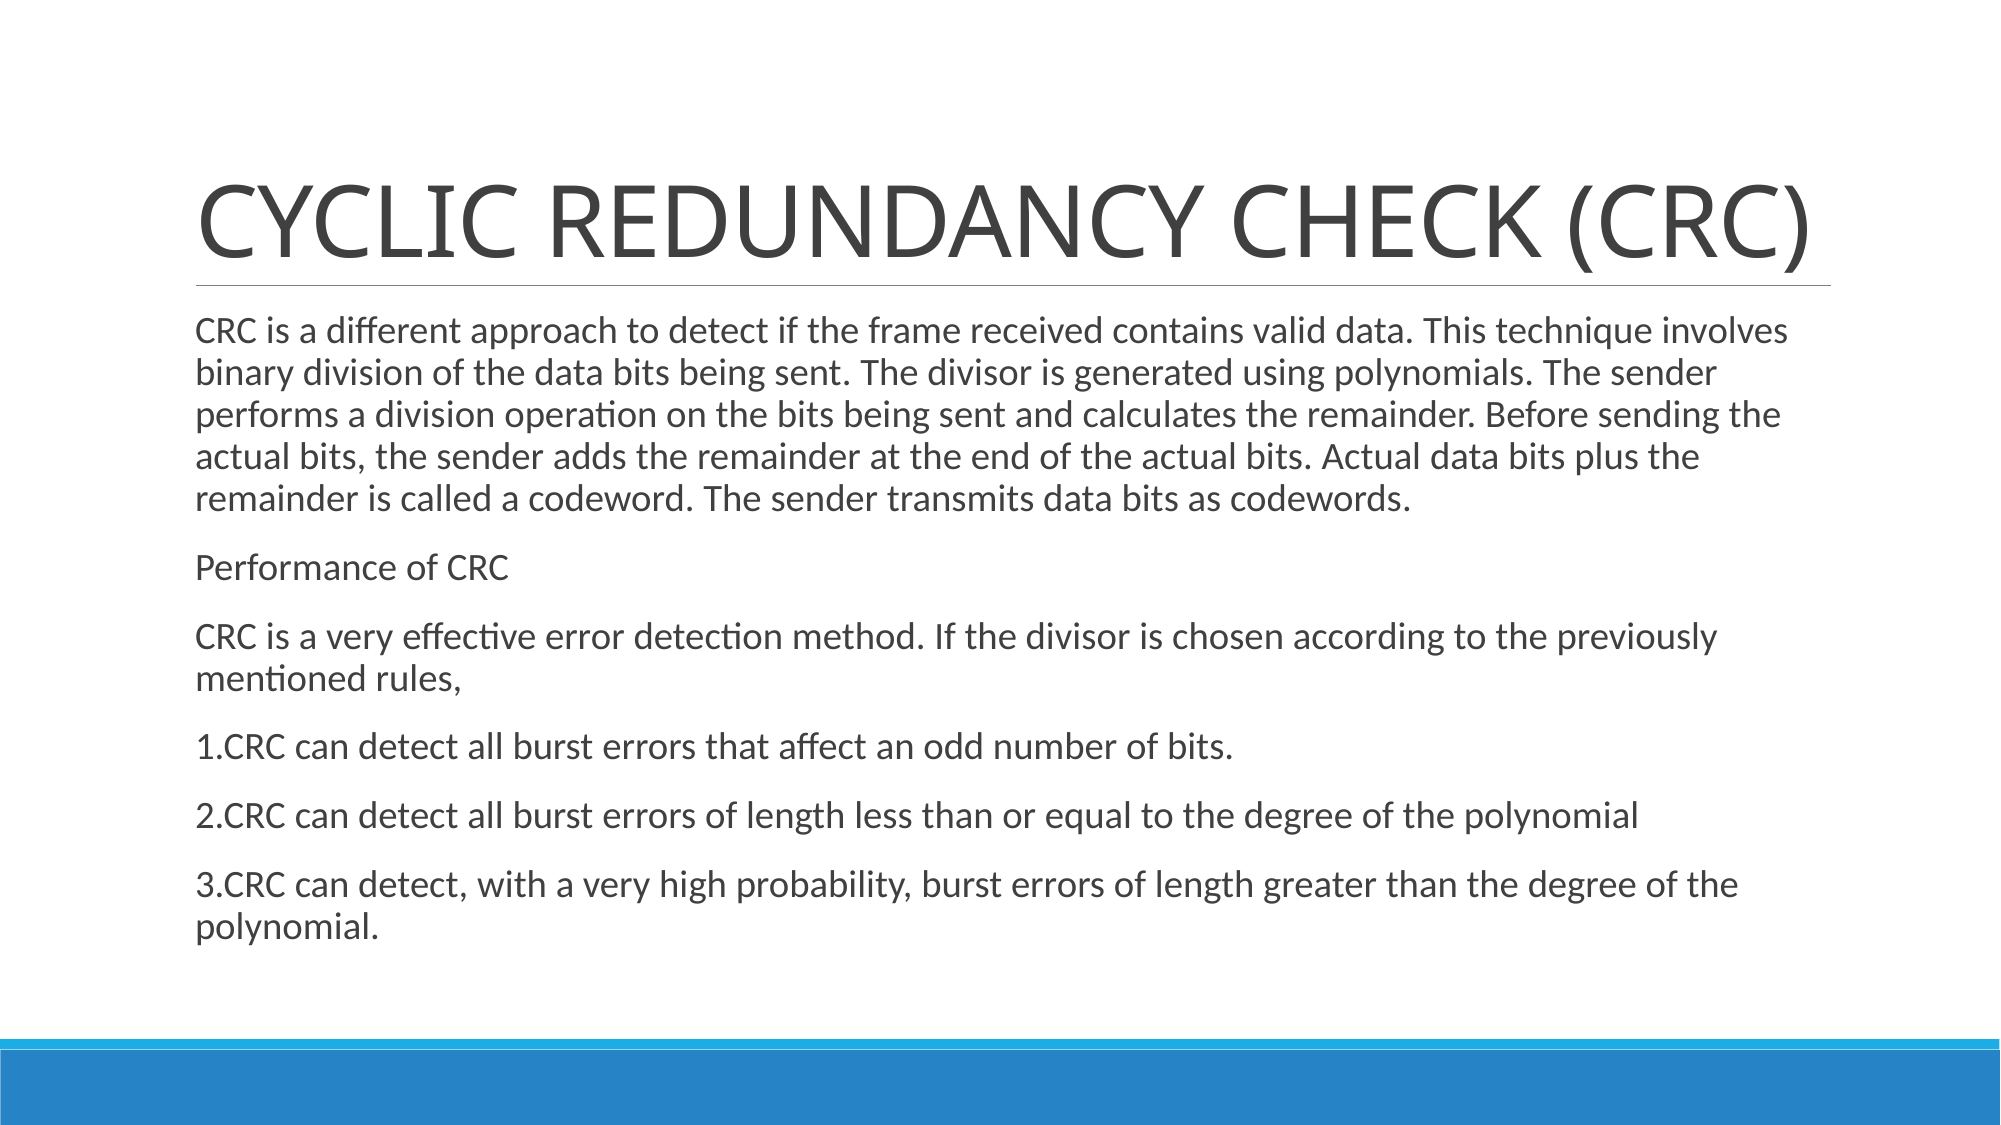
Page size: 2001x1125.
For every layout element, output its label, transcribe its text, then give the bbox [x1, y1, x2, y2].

title CYCLIC REDUNDANCY CHECK (CRC) [180, 47, 1830, 285]
list CRC is a different approach to detect if the frame received contains valid data. This technique involves binary division of the data bits being sent. The divisor is generated using polynomials. The sender performs a division operation on the bits being sent and calculates the remainder. Before sending the actual bits, the sender adds the remainder at the end of the actual bits. Actual data bits plus the remainder is called a codeword. The sender transmits data bits as codewords. Performance of CRC CRC is a very effective error detection method. If the divisor is chosen according to the previously mentioned rules, 1.CRC can detect all burst errors that affect an odd number of bits. 2.CRC can detect all burst errors of length less than or equal to the degree of the polynomial 3.CRC can detect, with a very high probability, burst errors of length greater than the degree of the polynomial. [180, 302, 1830, 963]
